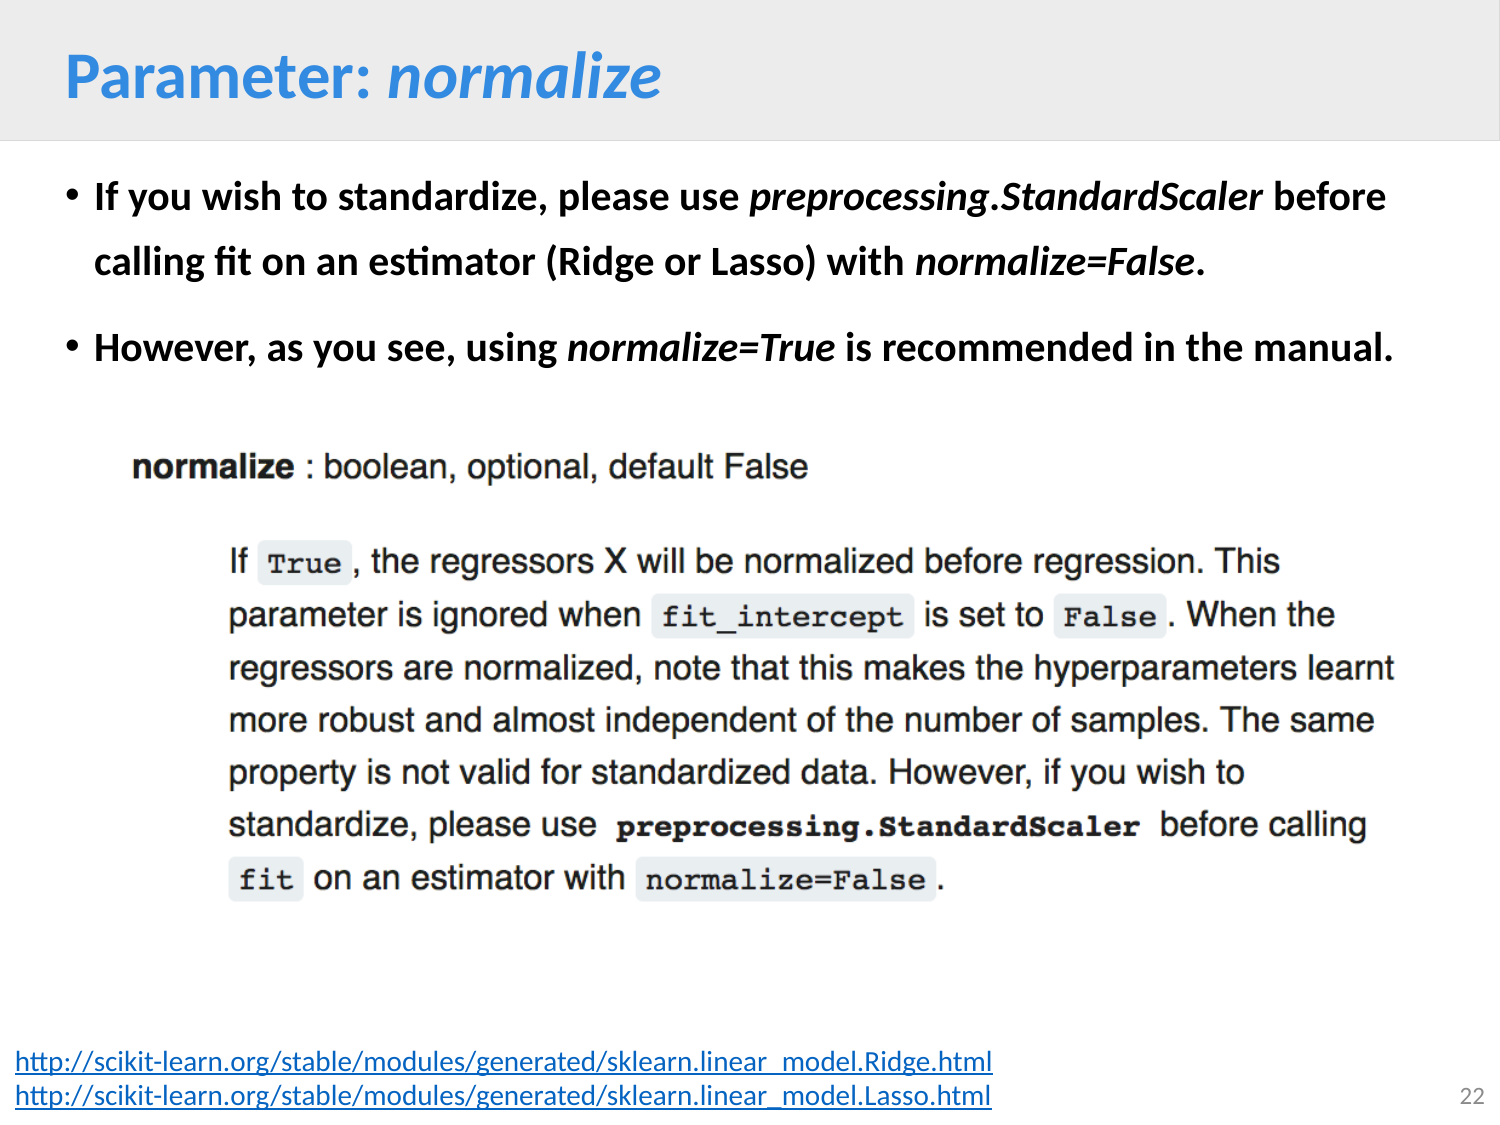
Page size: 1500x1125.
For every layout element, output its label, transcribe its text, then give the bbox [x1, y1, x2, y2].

text_box http://scikit-learn.org/stable/modules/generated/sklearn.linear_model.Ridge.html http://scikit-learn.org/stable/modules/generated/sklearn.linear_model.Lasso.html [0, 1034, 1066, 1120]
slide_number 22 [1162, 1064, 1500, 1125]
title Parameter: normalize [50, 13, 1457, 141]
picture [128, 447, 1409, 904]
list If you wish to standardize, please use preprocessing.StandardScaler before calling fit on an estimator (Ridge or Lasso) with normalize=False. However, as you see, using normalize=True is recommended in the manual. [50, 146, 1457, 1040]
